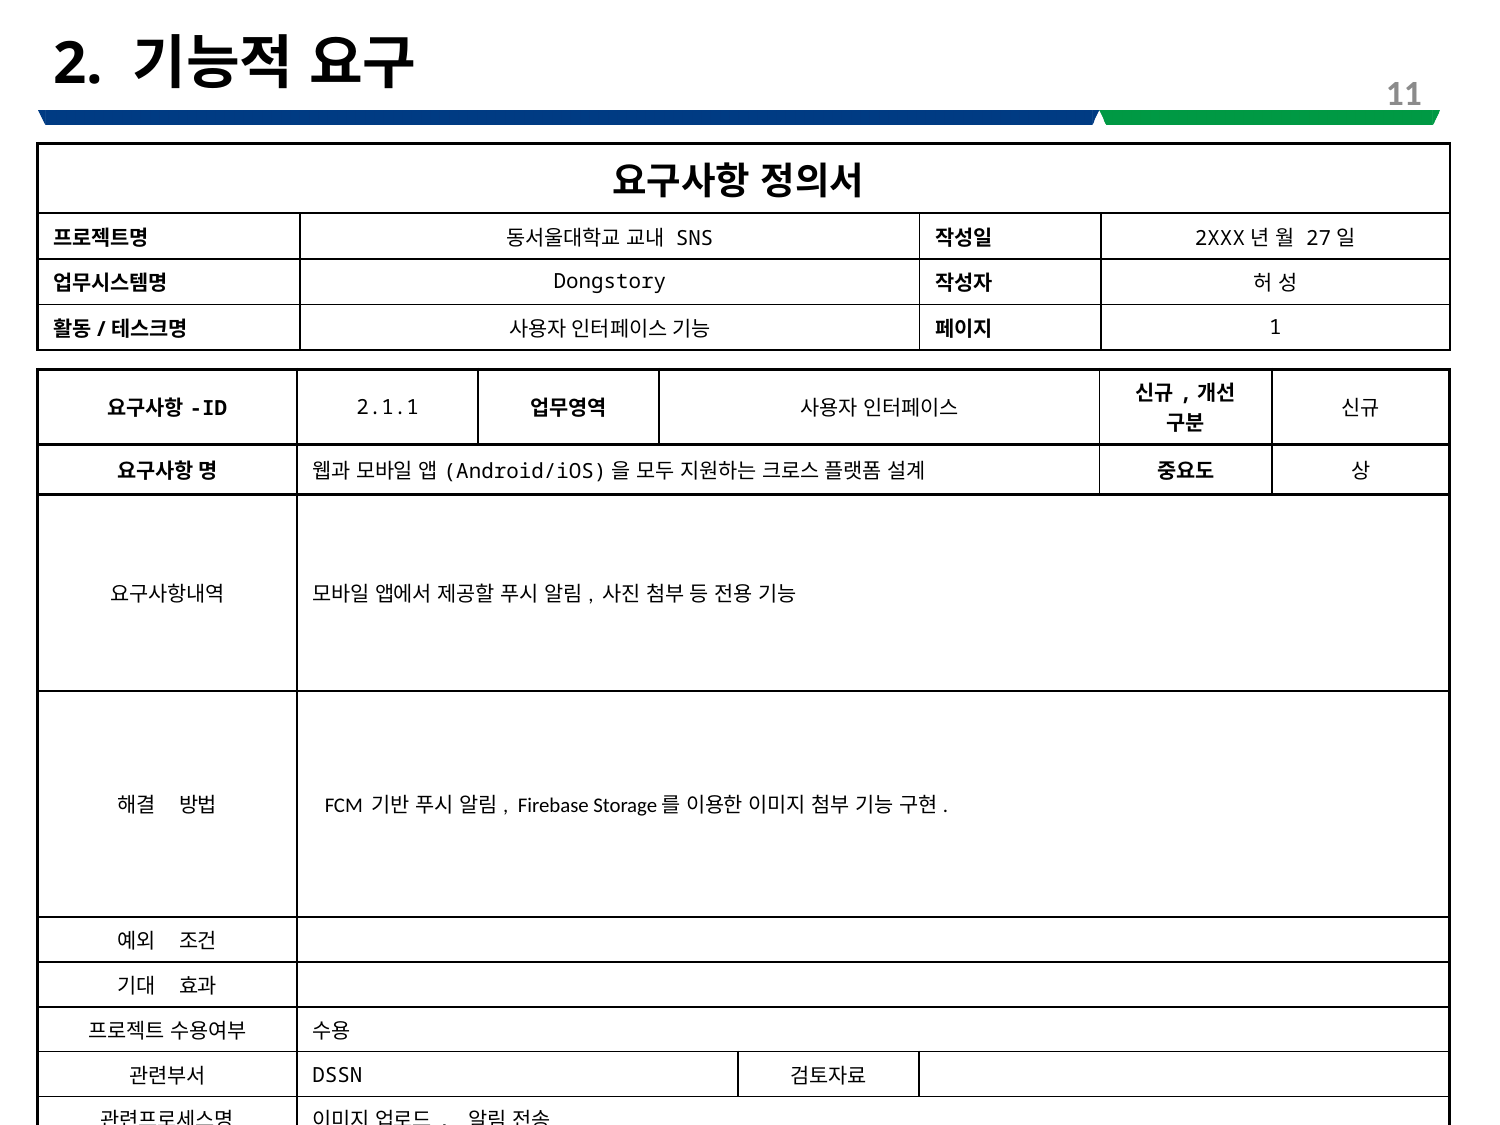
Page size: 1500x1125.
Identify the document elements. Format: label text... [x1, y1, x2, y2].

table_cell 프로젝트 수용여부 [39, 1008, 296, 1051]
table_cell Dongstory [301, 260, 919, 304]
table_cell [298, 918, 1448, 961]
picture [38, 110, 1440, 125]
table_header 요구사항 정의서 [39, 145, 1449, 212]
table_cell 프로젝트명 [39, 214, 299, 258]
table_cell 관련프로세스명 [39, 1097, 296, 1125]
table_header 신규,개선 구분 [1100, 371, 1271, 443]
table_cell 동서울대학교 교내 SNS [301, 214, 919, 258]
table_cell 상 [1273, 446, 1448, 493]
table_cell [920, 1052, 1448, 1096]
table_cell 허 성 [1102, 260, 1449, 304]
table_header 요구사항-ID [39, 371, 296, 443]
table_header 사용자 인터페이스 [660, 371, 1099, 443]
table_cell 이미지 업로드, 알림 전송 [298, 1097, 1448, 1125]
table_cell 1 [1102, 305, 1449, 349]
title 2. 기능적 요구 [38, 31, 843, 97]
table_cell 페이지 [920, 305, 1100, 349]
table_cell 2XXX년 월 27일 [1102, 214, 1449, 258]
table_cell 사용자 인터페이스 기능 [301, 305, 919, 349]
table_cell [298, 963, 1448, 1006]
table_cell 검토자료 [739, 1052, 918, 1096]
table_cell 업무시스템명 [39, 260, 299, 304]
table_cell 기대 효과 [39, 963, 296, 1006]
table_cell 수용 [298, 1008, 1448, 1051]
table_cell 작성자 [920, 260, 1100, 304]
table_cell FCM 기반 푸시 알림, Firebase Storage를 이용한 이미지 첨부 기능 구현. [298, 692, 1448, 916]
table_cell 모바일 앱에서 제공할 푸시 알림, 사진 첨부 등 전용 기능 [298, 496, 1448, 690]
table_cell 작성일 [920, 214, 1100, 258]
table_header 업무영역 [479, 371, 658, 443]
table_cell 요구사항 명 [39, 446, 296, 493]
slide_number 5 [1193, 61, 1437, 121]
table_cell DSSN [298, 1052, 737, 1096]
table_header 신규 [1273, 371, 1448, 443]
table_cell 예외 조건 [39, 918, 296, 961]
table_cell 웹과 모바일 앱(Android/iOS)을 모두 지원하는 크로스 플랫폼 설계 [298, 446, 1099, 493]
table_cell 활동/테스크명 [39, 305, 299, 349]
table_cell 관련부서 [39, 1052, 296, 1096]
table_cell 중요도 [1100, 446, 1271, 493]
table_cell 해결 방법 [39, 692, 296, 916]
table_header 2.1.1 [298, 371, 477, 443]
table_cell 요구사항내역 [39, 496, 296, 690]
